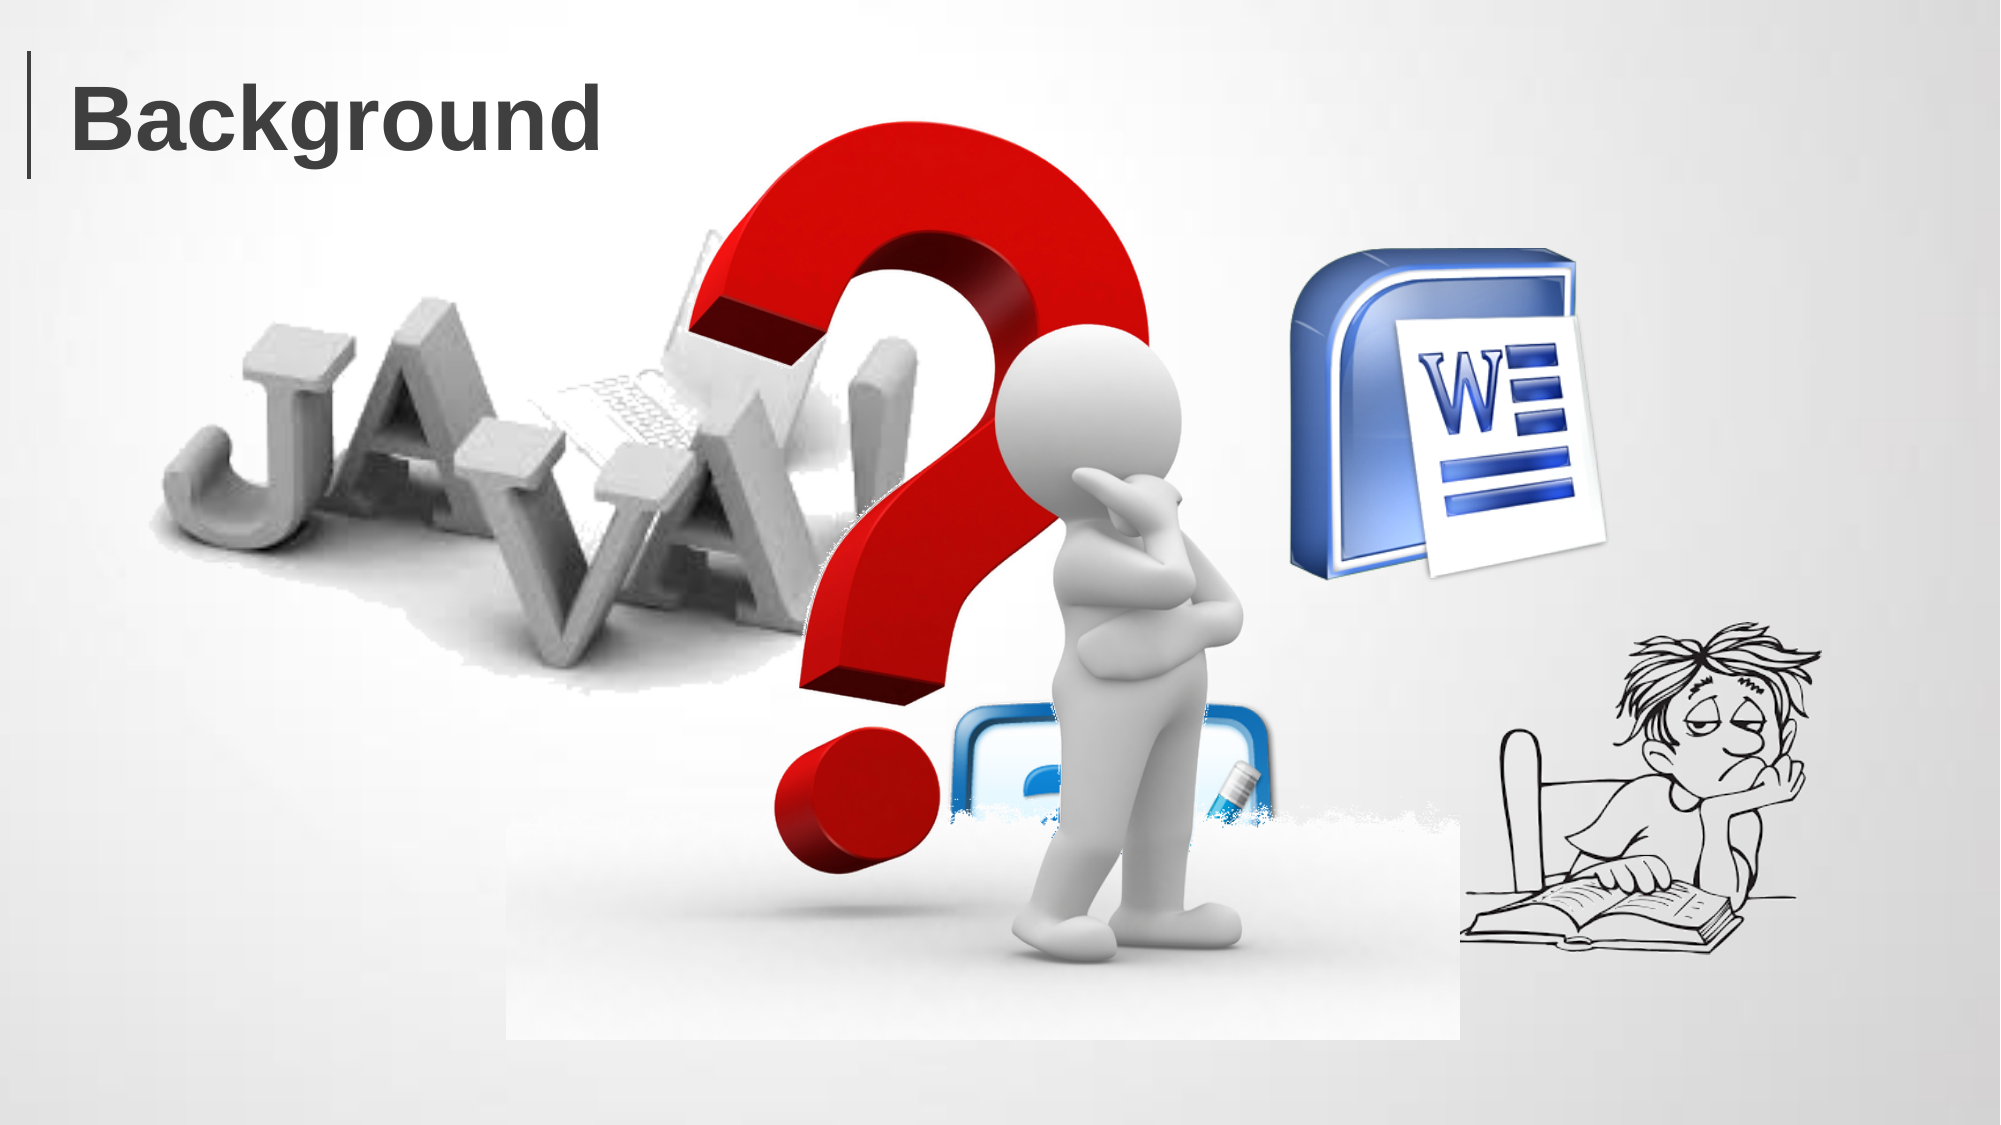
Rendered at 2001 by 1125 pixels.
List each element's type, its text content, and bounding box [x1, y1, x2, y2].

picture [0, 0, 2000, 1125]
text_box Background [55, 51, 620, 176]
